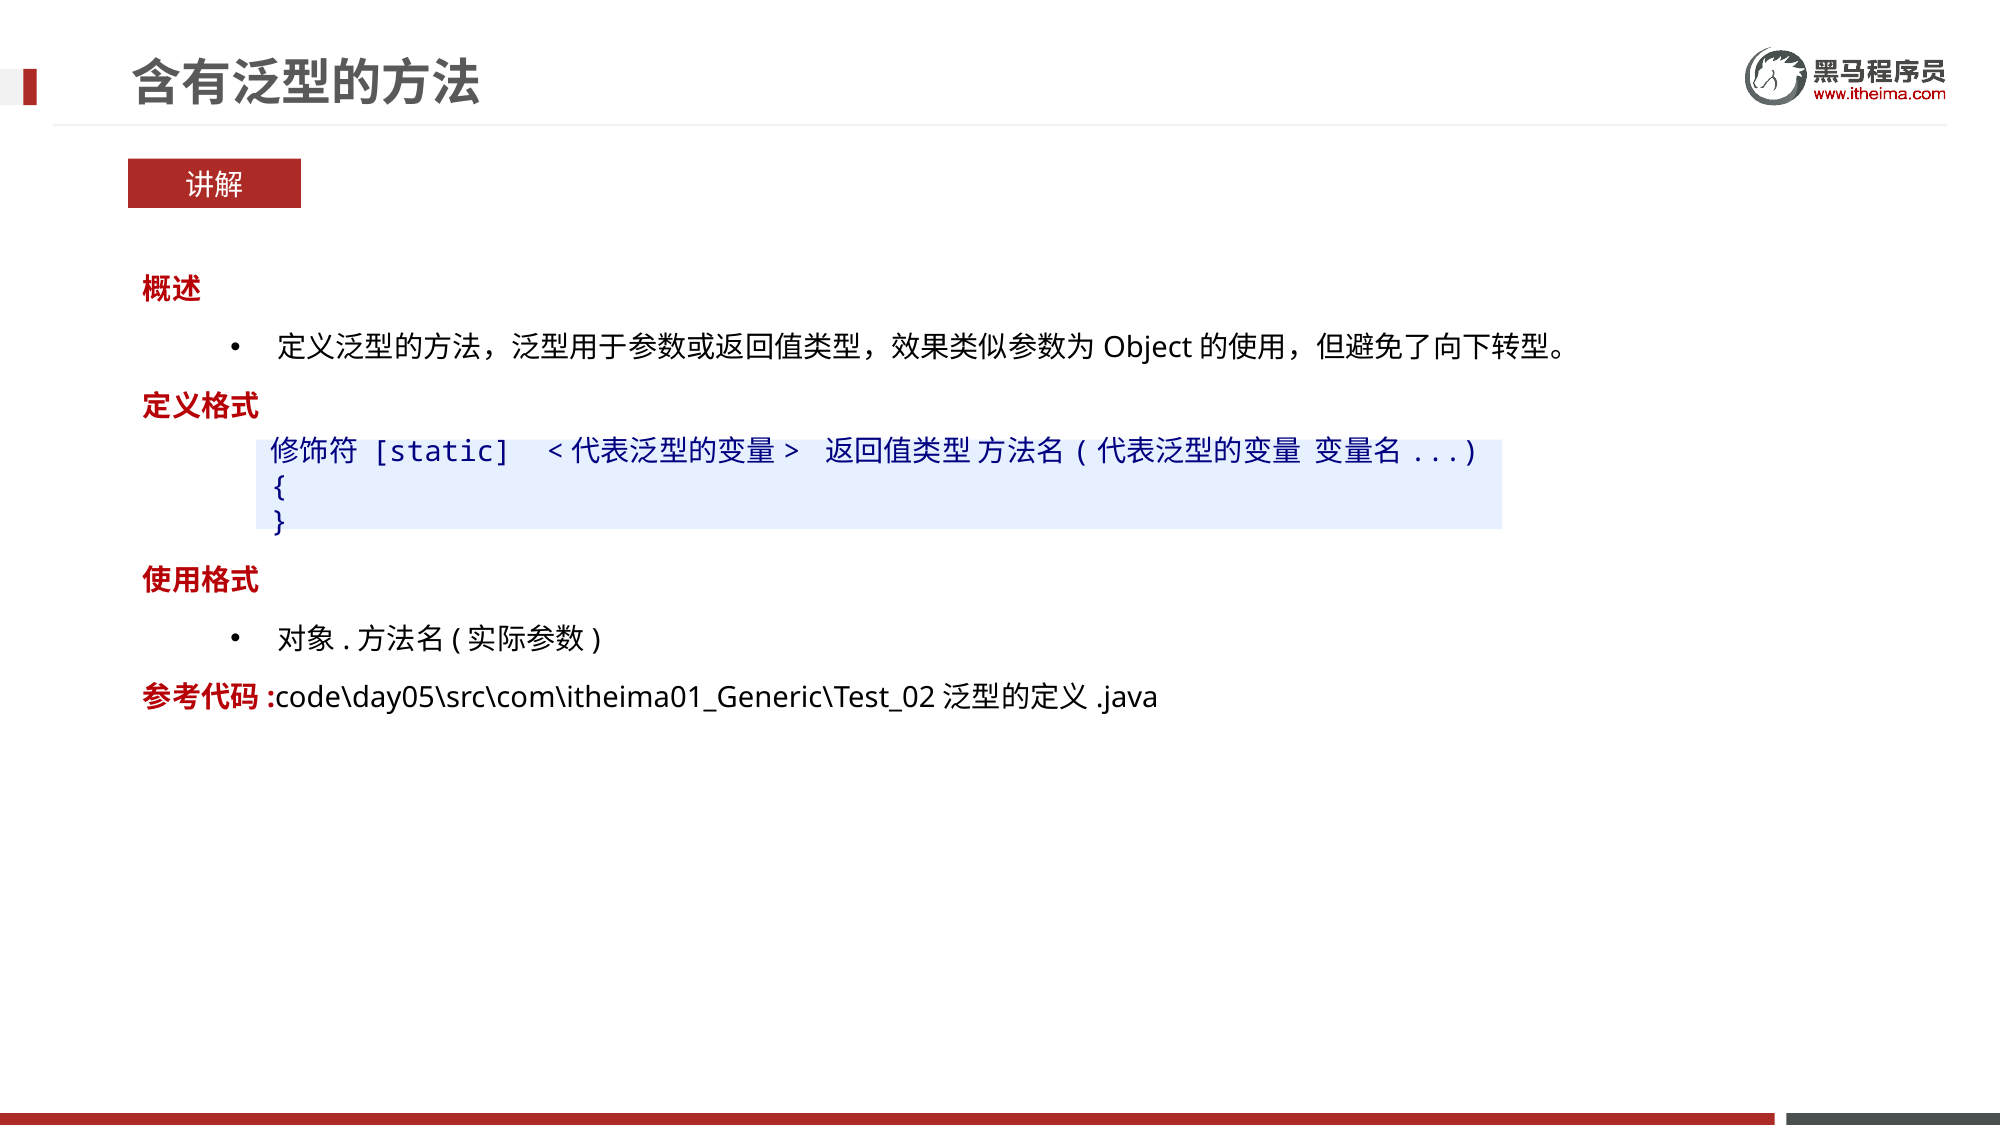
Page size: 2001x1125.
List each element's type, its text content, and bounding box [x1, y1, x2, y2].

title 含有泛型的方法 [116, 38, 1556, 124]
text_box 修饰符 [static] <代表泛型的变量> 返回值类型 方法名(代表泛型的变量 变量名...){ } [254, 438, 1505, 531]
text_box 讲解 [126, 157, 303, 210]
picture [1744, 46, 1946, 106]
text_box 概述 定义泛型的方法，泛型用于参数或返回值类型，效果类似参数为Object的使用，但避免了向下转型。 定义格式 使用格式 对象.方法名(实际参数) 参考代码:code\day05\src\com\itheima01_Generic\Test_02泛型的定义.java [128, 245, 1900, 1087]
